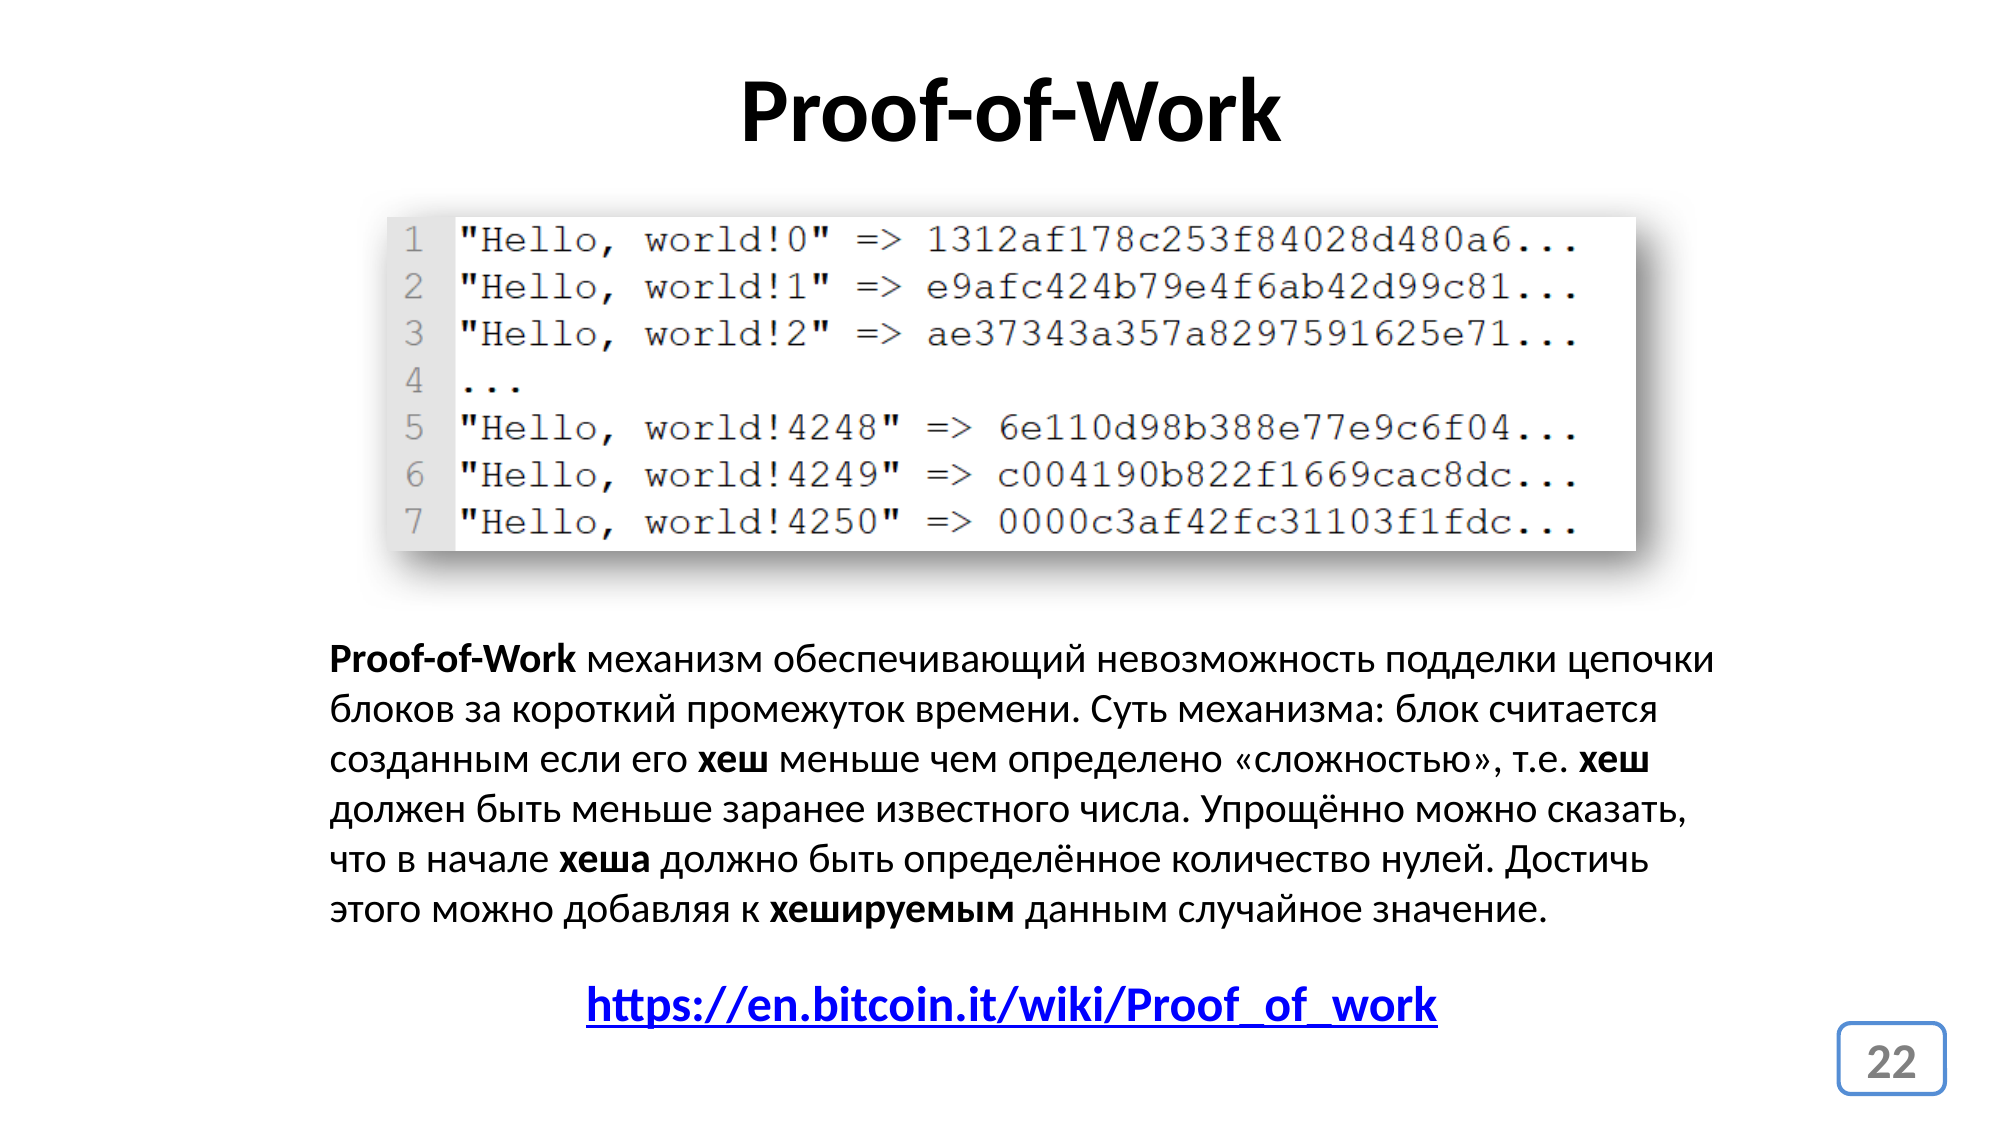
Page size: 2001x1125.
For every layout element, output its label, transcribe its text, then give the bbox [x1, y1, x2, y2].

text_box https://en.bitcoin.it/wiki/Proof_of_work [409, 964, 1615, 1039]
text_box Proof-of-Work [725, 42, 1298, 168]
text_box 22 [1836, 1021, 1948, 1097]
picture [387, 217, 1637, 551]
text_box Proof-of-Work механизм обеспечивающий невозможность подделки цепочки блоков за короткий промежуток времени. Суть механизма: блок считается созданным если его хеш меньше чем определено «сложностью», т.е. хеш должен быть меньше заранее известного числа. Упрощённо можно сказать, что в начале хеша должно быть определённое количество нулей. Достичь этого можно добавляя к хешируемым данным случайное значение. [314, 623, 1756, 939]
